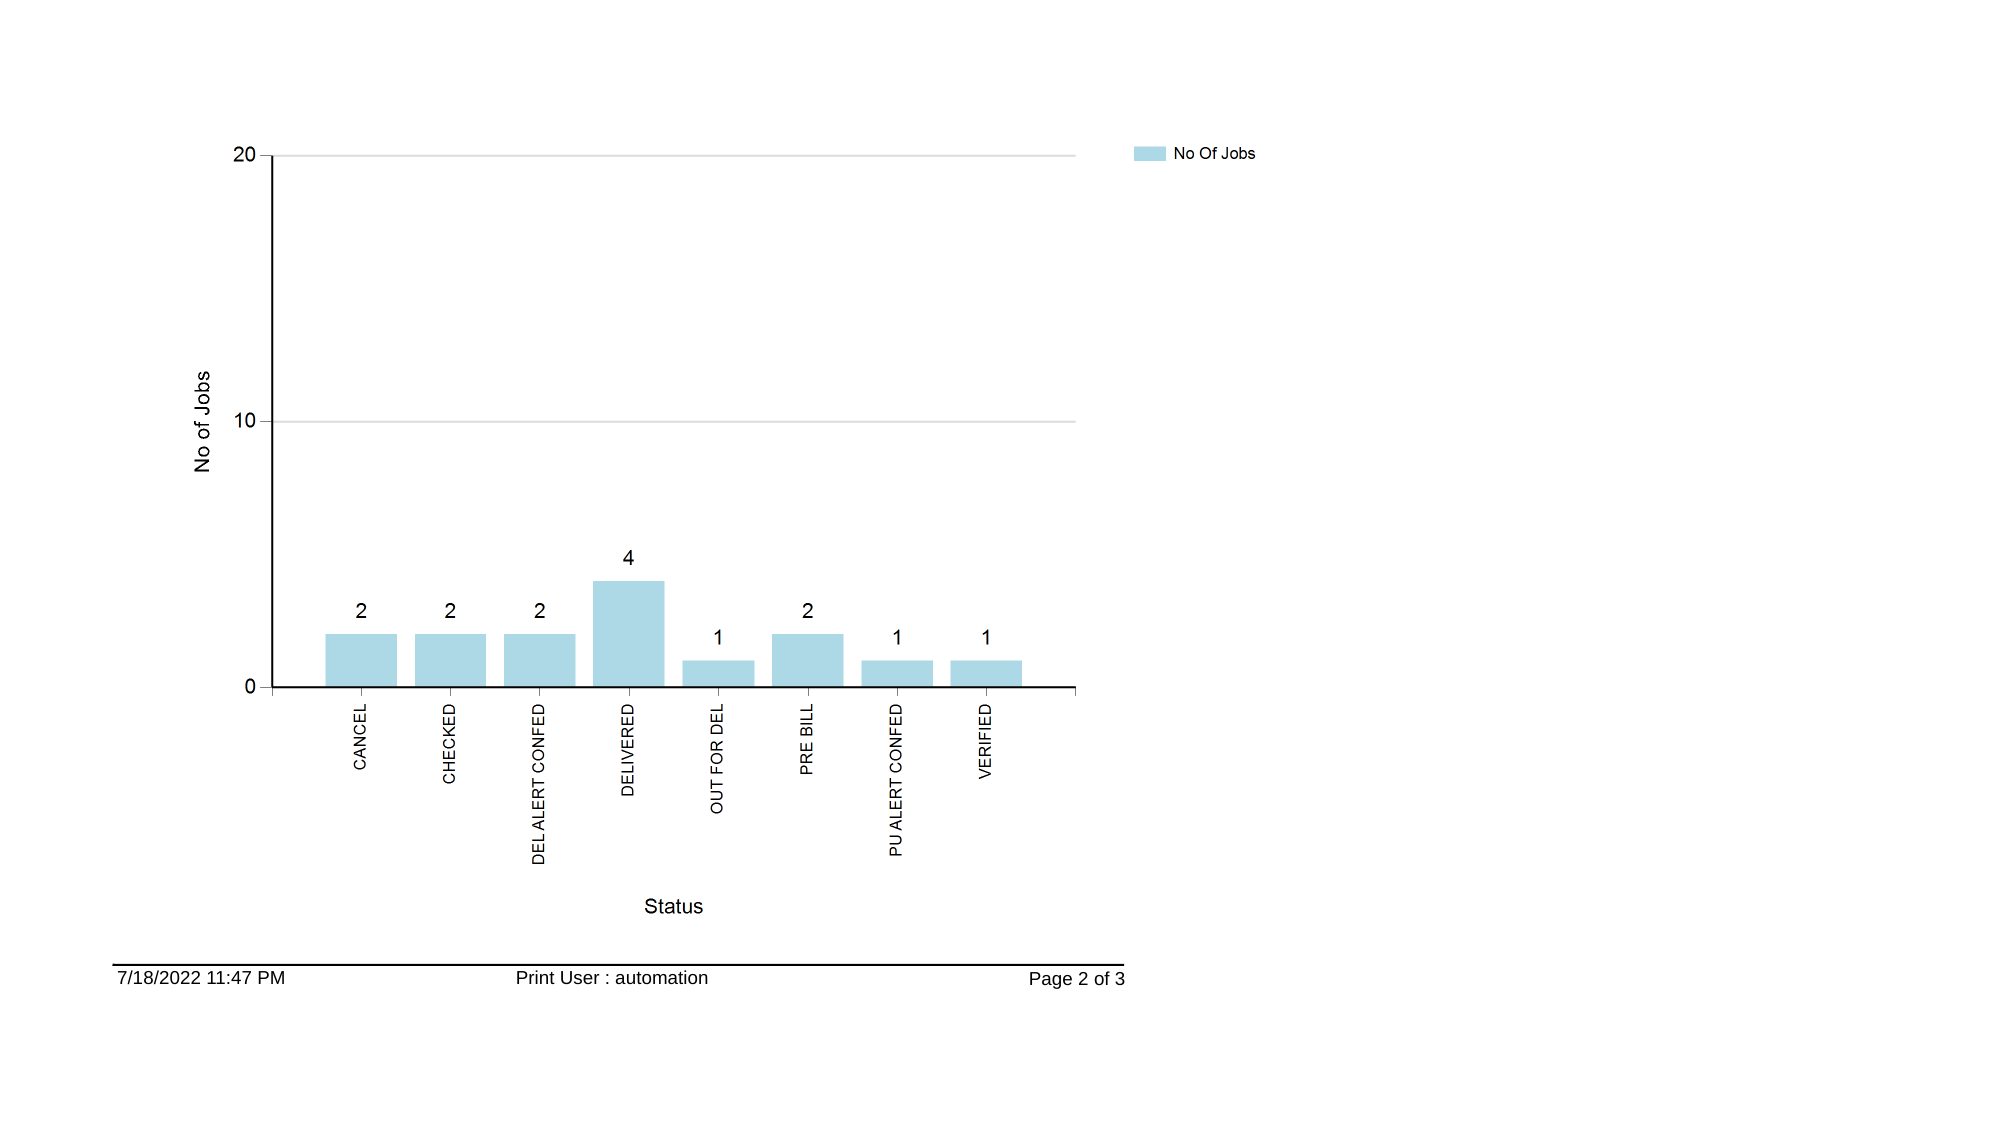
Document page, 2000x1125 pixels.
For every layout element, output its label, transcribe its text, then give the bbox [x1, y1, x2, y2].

picture [137, 112, 1315, 955]
text_box Print User : automation [431, 966, 793, 1004]
text_box Page 2 of 3 [914, 966, 1126, 1003]
text_box 7/18/2022 11:47 PM [117, 966, 371, 1003]
